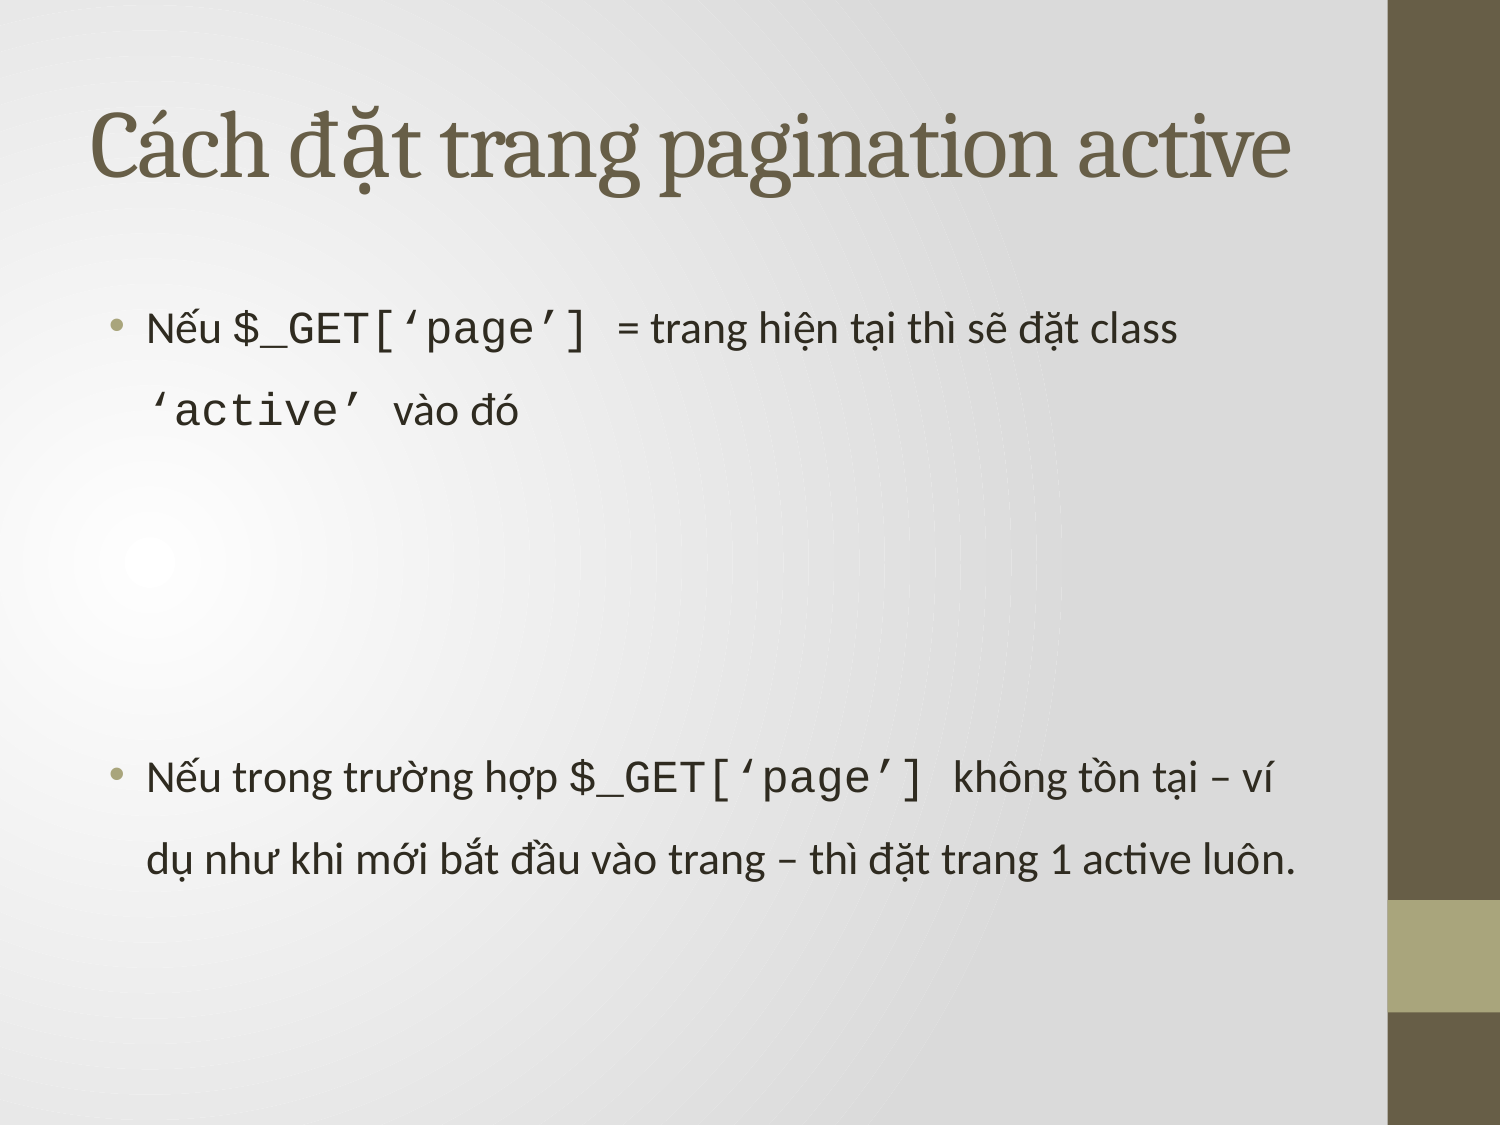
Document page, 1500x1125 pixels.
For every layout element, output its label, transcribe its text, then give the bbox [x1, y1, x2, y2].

list Nếu $_GET[‘page’] = trang hiện tại thì sẽ đặt class ‘active’ vào đó Nếu trong trường hợp $_GET[‘page’] không tồn tại – ví dụ như khi mới bắt đầu vào trang – thì đặt trang 1 active luôn. [75, 262, 1325, 1050]
title Cách đặt trang pagination active [75, 45, 1350, 233]
